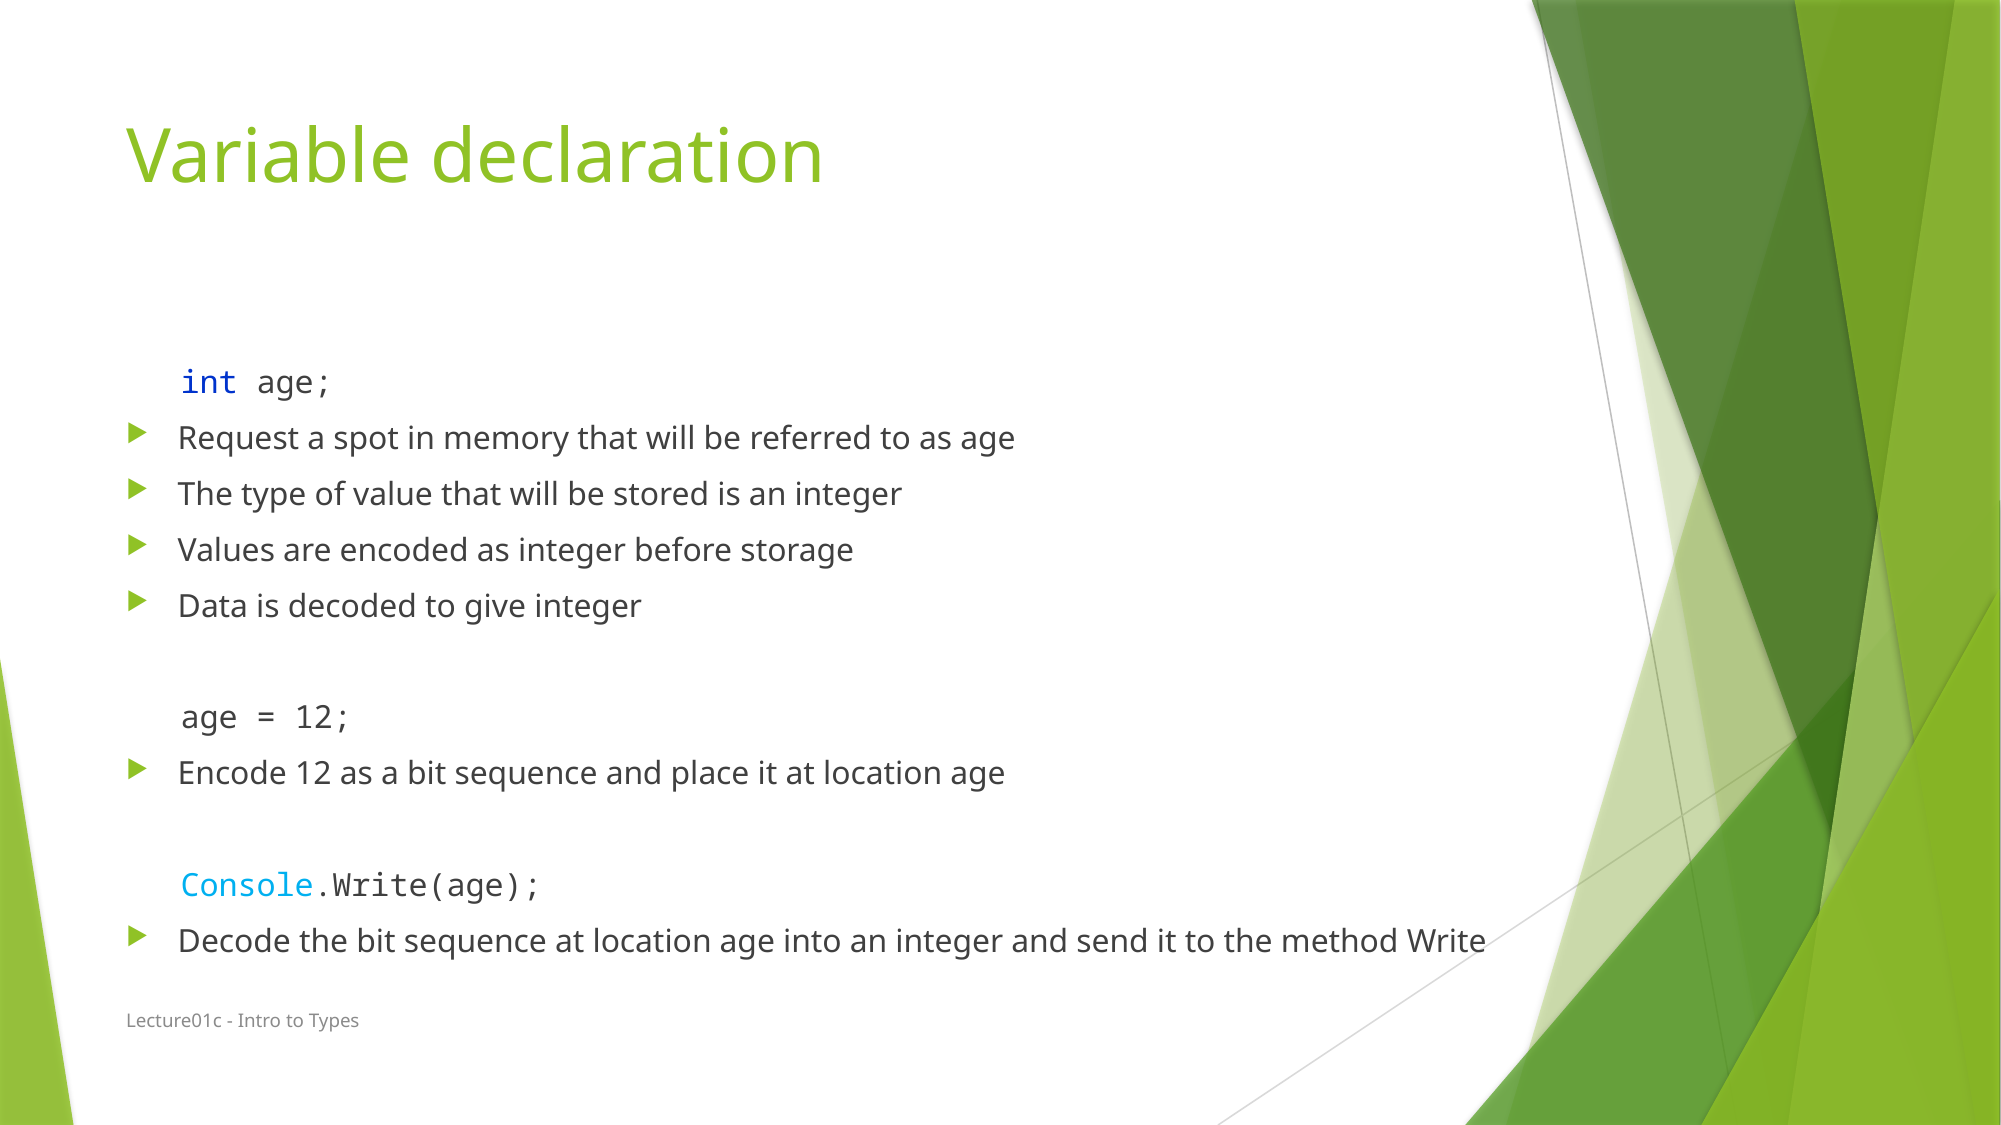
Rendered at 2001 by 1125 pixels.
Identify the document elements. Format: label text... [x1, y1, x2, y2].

title Variable declaration [111, 99, 1522, 317]
footer Lecture01c - Intro to Types [111, 991, 1145, 1051]
list int age; Request a spot in memory that will be referred to as age The type of value that will be stored is an integer Values are encoded as integer before storage Data is decoded to give integer age = 12; Encode 12 as a bit sequence and place it at location age Console.Write(age); Decode the bit sequence at location age into an integer and send it to the method Write [111, 354, 1522, 992]
